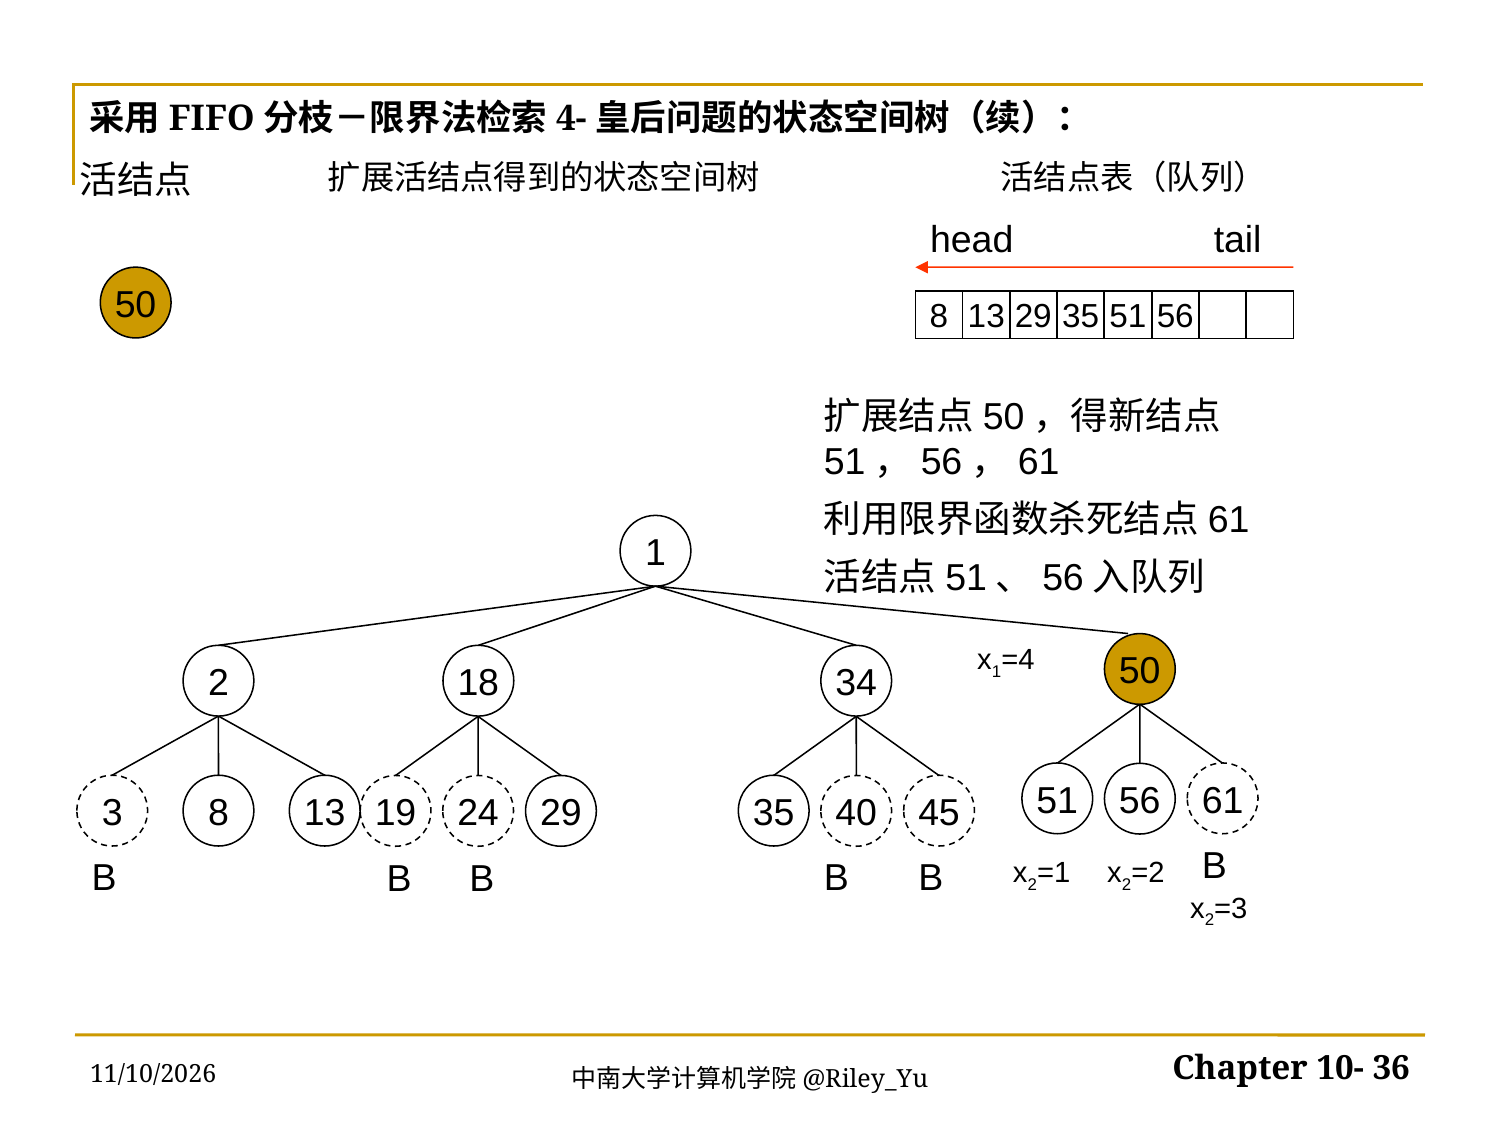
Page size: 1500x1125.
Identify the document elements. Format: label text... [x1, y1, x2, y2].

text_box [916, 268, 928, 274]
text_box 56 [1104, 763, 1176, 835]
text_box 19 [360, 775, 431, 846]
text_box 活结点表（队列） [986, 148, 1317, 204]
text_box 51 [1104, 290, 1152, 339]
text_box x1=4 [962, 633, 1081, 688]
text_box tail [1198, 207, 1341, 268]
text_box 1 [620, 515, 691, 586]
text_box 50 [100, 267, 172, 338]
text_box 34 [820, 645, 892, 717]
text_box 13 [962, 290, 1009, 339]
text_box 29 [1009, 290, 1057, 339]
text_box 24 [442, 775, 514, 846]
text_box 13 [289, 775, 360, 847]
text_box B [809, 846, 903, 906]
text_box 扩展活结点得到的状态空间树 [312, 148, 786, 204]
text_box B [1187, 834, 1294, 881]
text_box [1246, 290, 1294, 339]
text_box 8 [183, 775, 254, 847]
slide_number Chapter 10- 36 [1074, 1023, 1426, 1100]
text_box 3 [76, 775, 148, 846]
text_box B [903, 846, 1010, 906]
title 采用FIFO分枝－限界法检索4-皇后问题的状态空间树（续）： [73, 87, 1471, 180]
text_box 35 [1057, 290, 1104, 339]
text_box 活结点 [64, 148, 231, 209]
text_box 扩展结点50，得新结点51，56，61 利用限界函数杀死结点61 活结点51、56入队列 [809, 385, 1471, 605]
text_box [1199, 290, 1246, 339]
text_box x2=2 [1092, 846, 1211, 901]
text_box B [371, 846, 454, 907]
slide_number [74, 1023, 426, 1100]
text_box 2 [183, 645, 254, 717]
text_box B [76, 846, 184, 906]
text_box 50 [1104, 633, 1176, 705]
text_box 18 [442, 645, 514, 717]
text_box 51 [1021, 762, 1093, 834]
text_box 35 [738, 775, 810, 847]
text_box B [454, 846, 561, 907]
text_box 8 [915, 290, 962, 339]
text_box 45 [903, 775, 975, 846]
text_box head [915, 207, 1057, 268]
text_box 40 [820, 775, 892, 846]
text_box x2=1 [998, 846, 1092, 901]
text_box 61 [1187, 762, 1259, 834]
footer 中南大学计算机学院@Riley_Yu [512, 1024, 988, 1101]
text_box 56 [1152, 290, 1199, 339]
text_box x2=3 [1175, 881, 1294, 936]
text_box 29 [525, 775, 597, 847]
